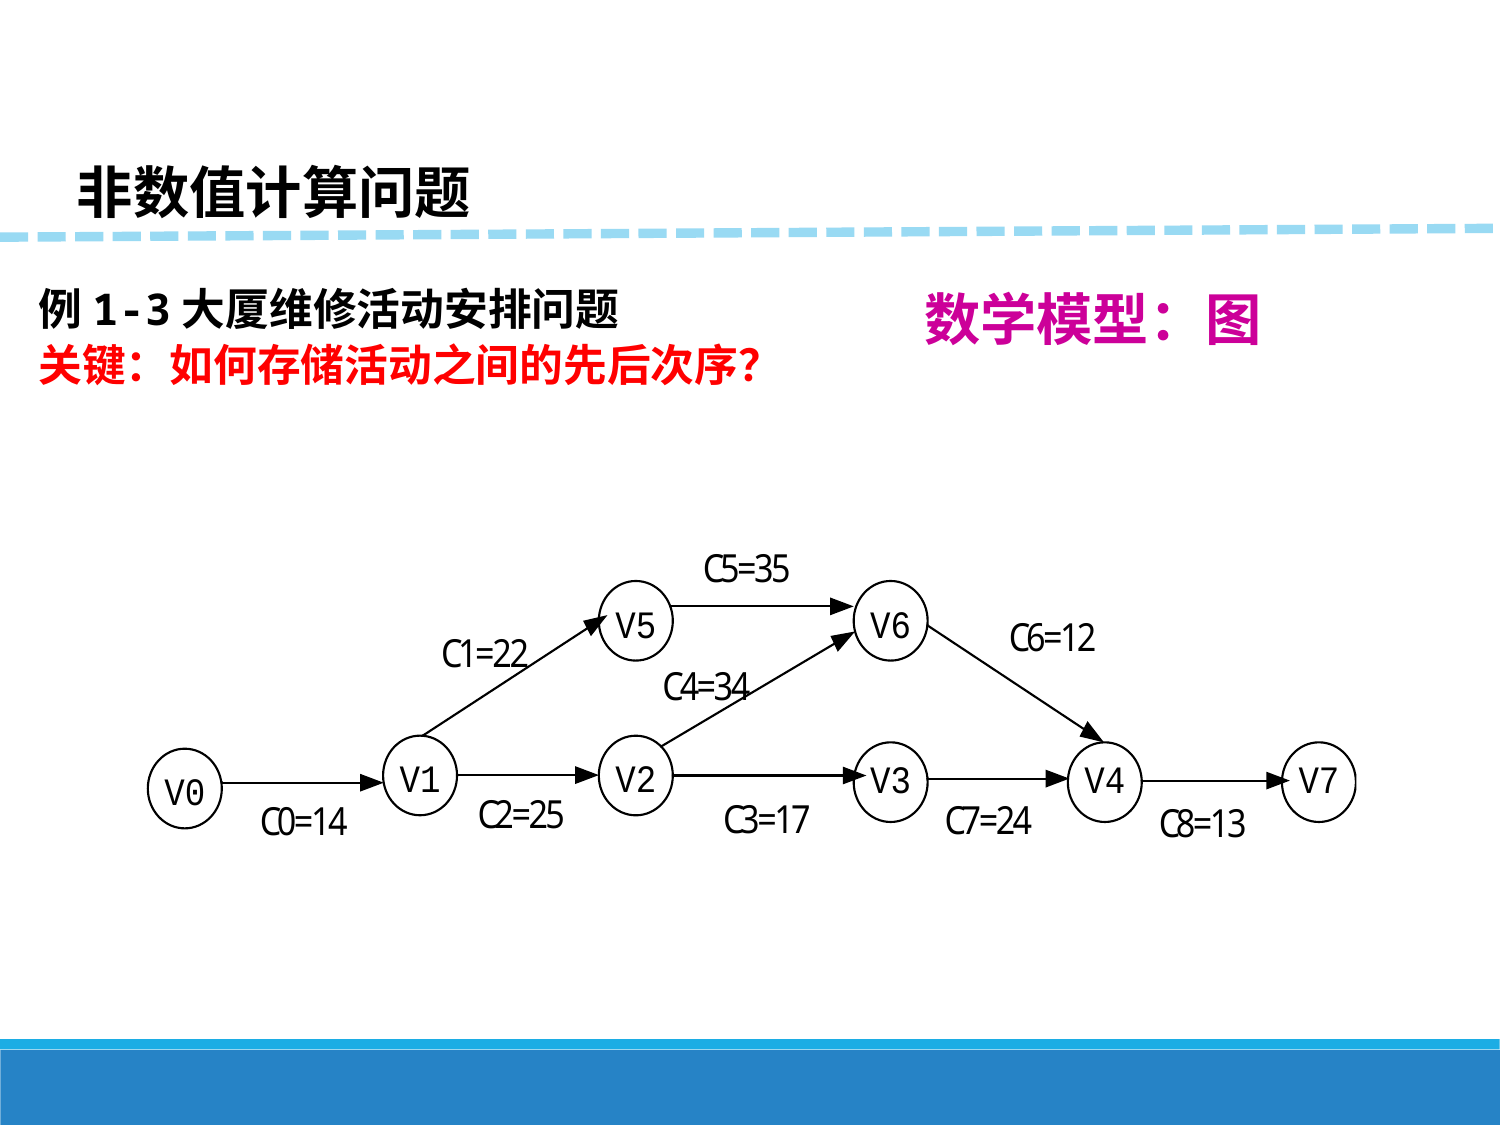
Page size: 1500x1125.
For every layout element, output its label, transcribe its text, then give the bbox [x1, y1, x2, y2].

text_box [0, 227, 1500, 238]
text_box 数学模型：图 [909, 276, 1307, 359]
picture [143, 535, 1357, 863]
text_box 例1-3大厦维修活动安排问题 关键：如何存储活动之间的先后次序？ [23, 280, 759, 398]
text_box 非数值计算问题 [62, 149, 486, 224]
